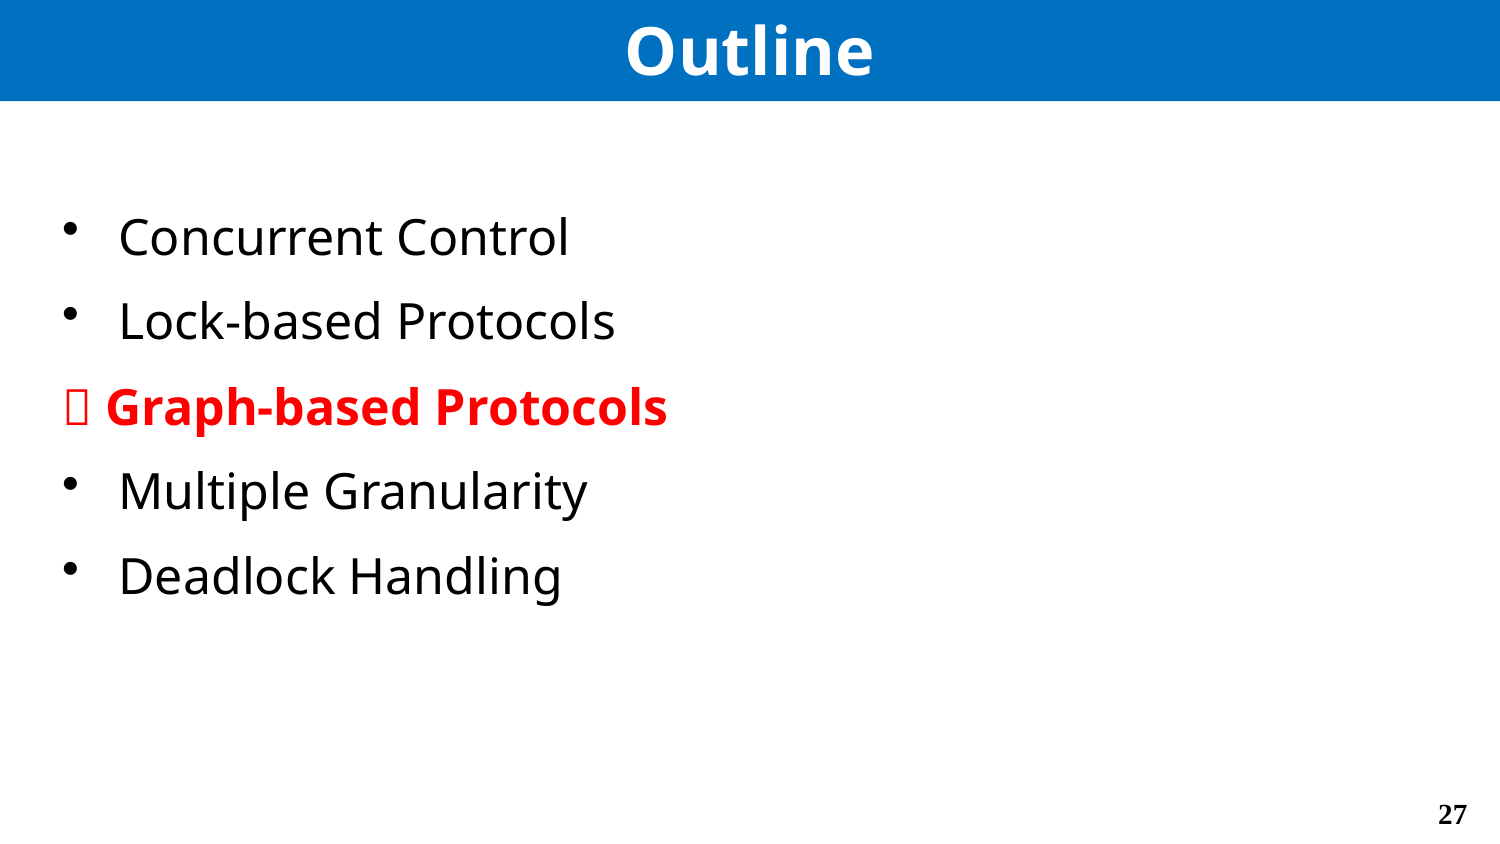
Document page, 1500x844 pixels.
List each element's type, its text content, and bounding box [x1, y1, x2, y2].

title Outline [0, 0, 1500, 102]
list Concurrent Control Lock-based Protocols  Graph-based Protocols Multiple Granularity Deadlock Handling [47, 197, 1453, 763]
